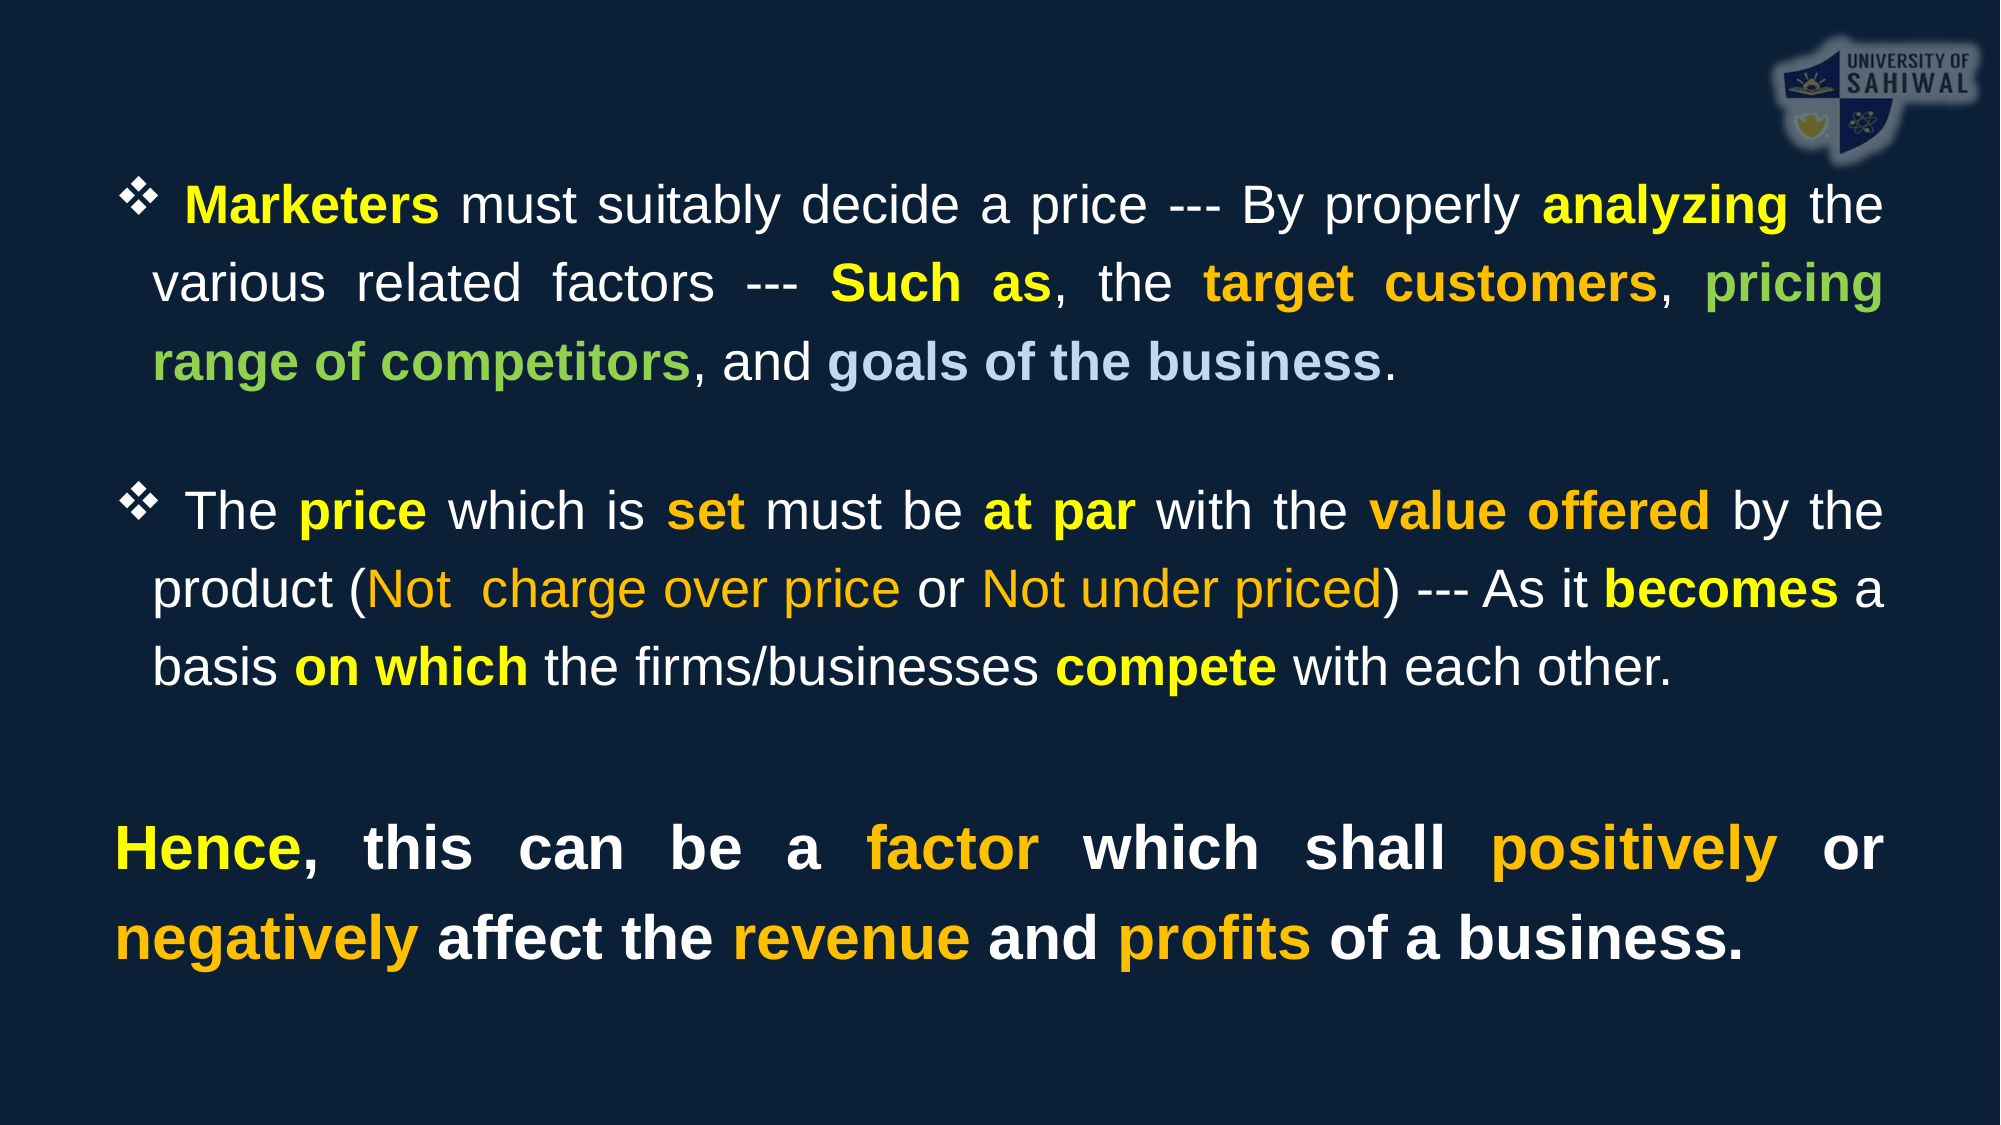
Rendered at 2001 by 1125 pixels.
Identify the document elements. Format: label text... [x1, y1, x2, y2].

picture [1747, 0, 2000, 208]
list Marketers must suitably decide a price --- By properly analyzing the various related factors --- Such as, the target customers, pricing range of competitors, and goals of the business. The price which is set must be at par with the value offered by the product (Not charge over price or Not under priced) --- As it becomes a basis on which the firms/businesses compete with each other. Hence, this can be a factor which shall positively or negatively affect the revenue and profits of a business. [99, 68, 1901, 1057]
